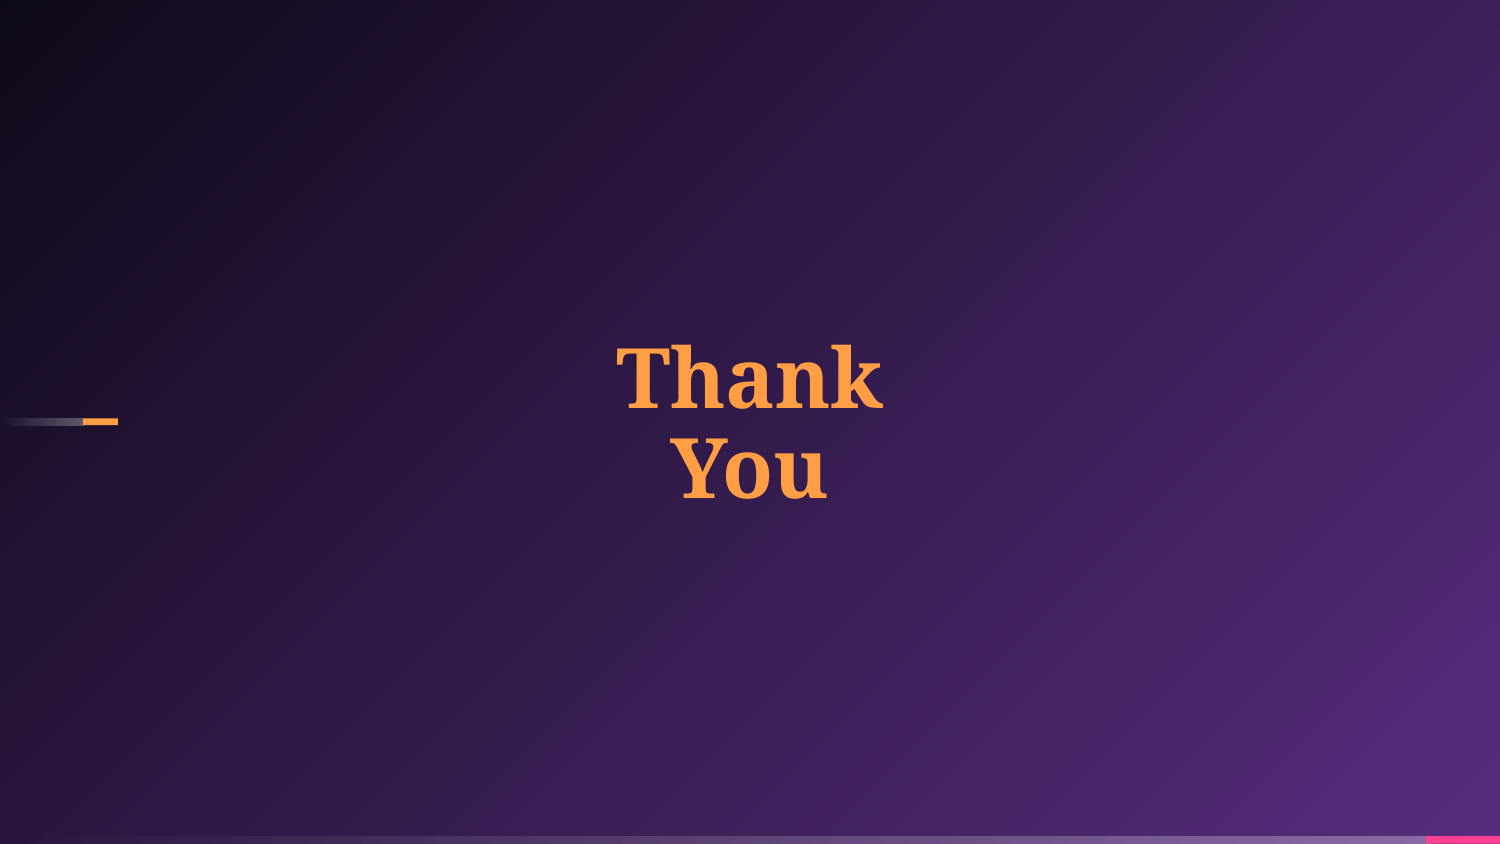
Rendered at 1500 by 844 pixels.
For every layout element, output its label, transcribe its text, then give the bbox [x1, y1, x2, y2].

title Thank You [330, 325, 1170, 517]
